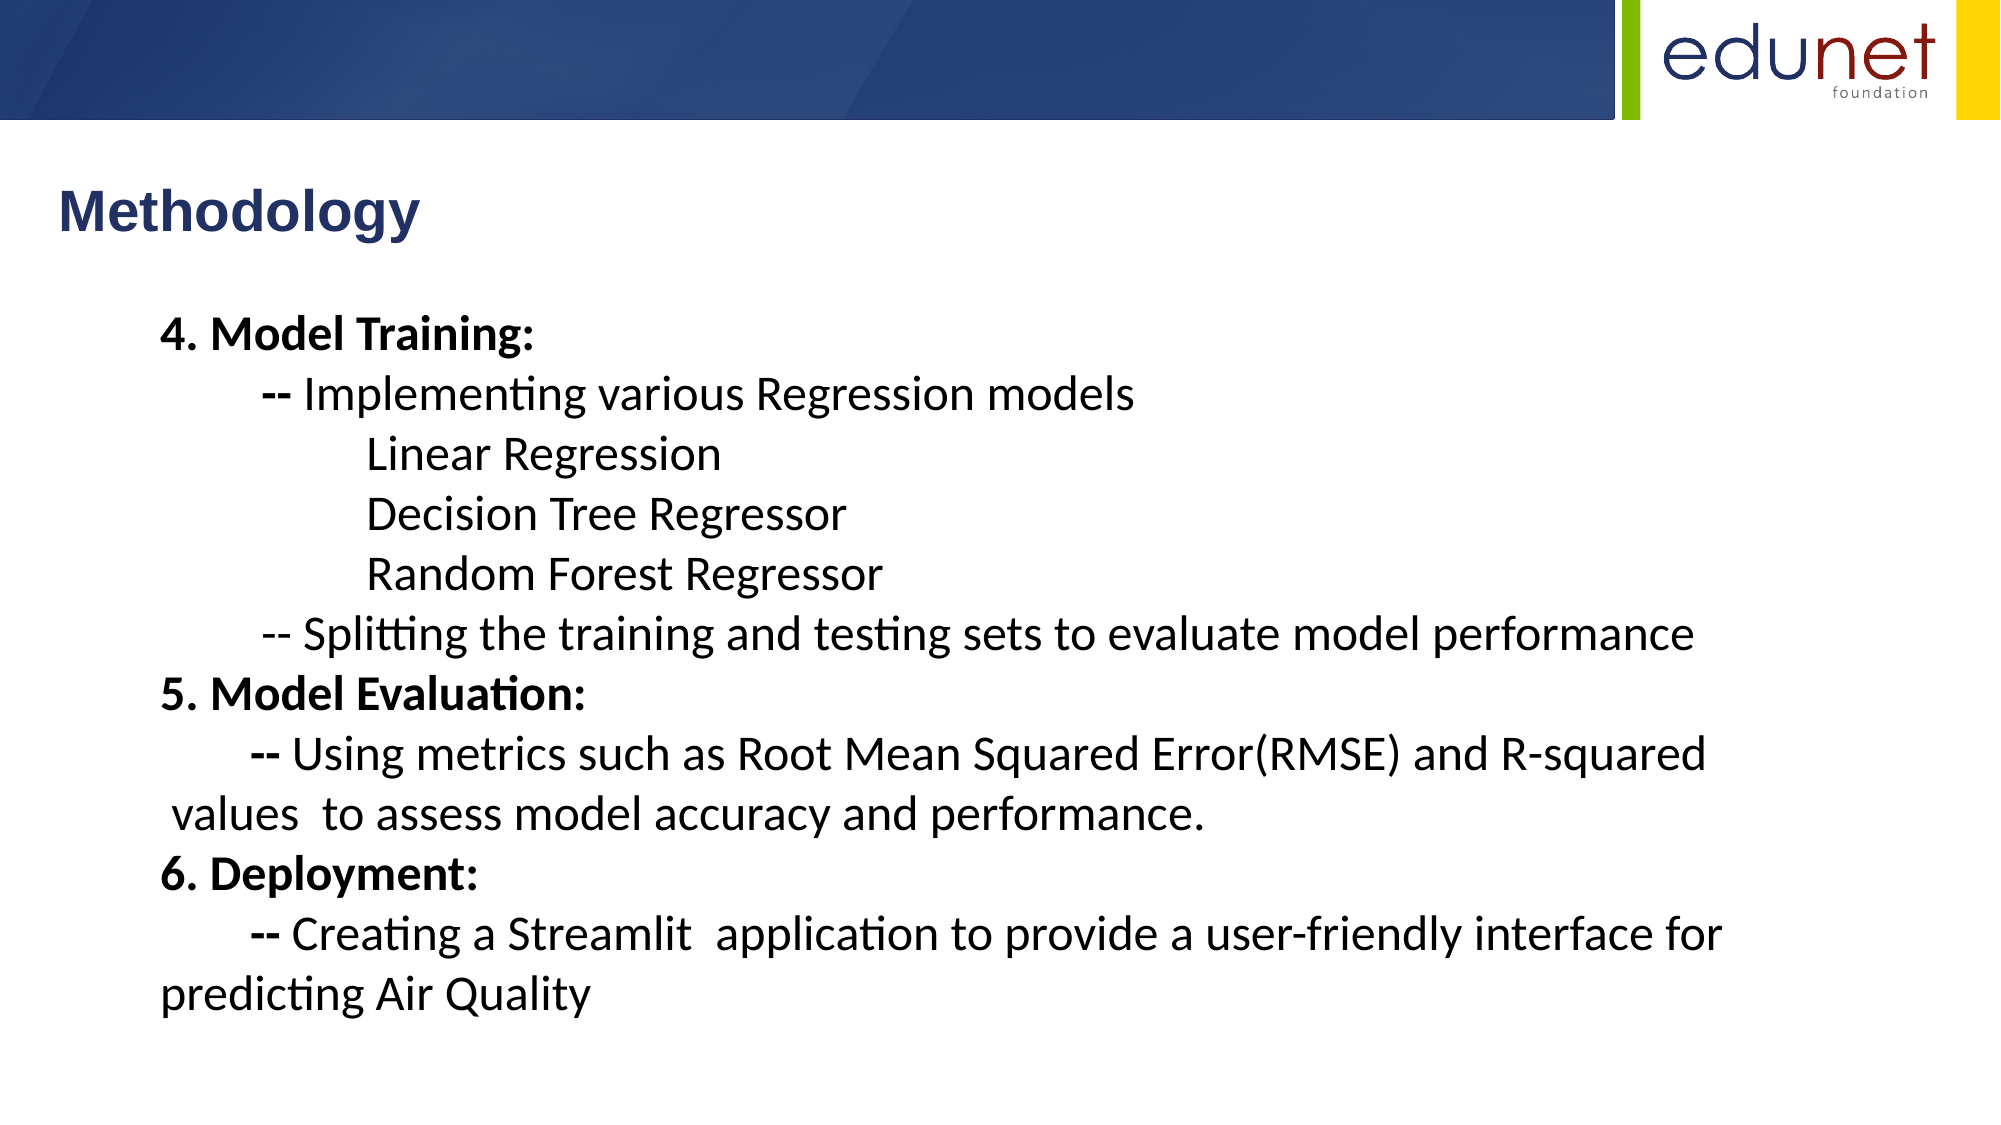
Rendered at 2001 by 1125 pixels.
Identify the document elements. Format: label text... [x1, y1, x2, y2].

text_box 4. Model Training: -- Implementing various Regression models Linear Regression Decision Tree Regressor Random Forest Regressor -- Splitting the training and testing sets to evaluate model performance 5. Model Evaluation: -- Using metrics such as Root Mean Squared Error(RMSE) and R-squared values to assess model accuracy and performance. 6. Deployment: -- Creating a Streamlit application to provide a user-friendly interface for predicting Air Quality [145, 293, 1852, 1075]
text_box Methodology [44, 165, 1045, 251]
picture [1652, 12, 1948, 108]
